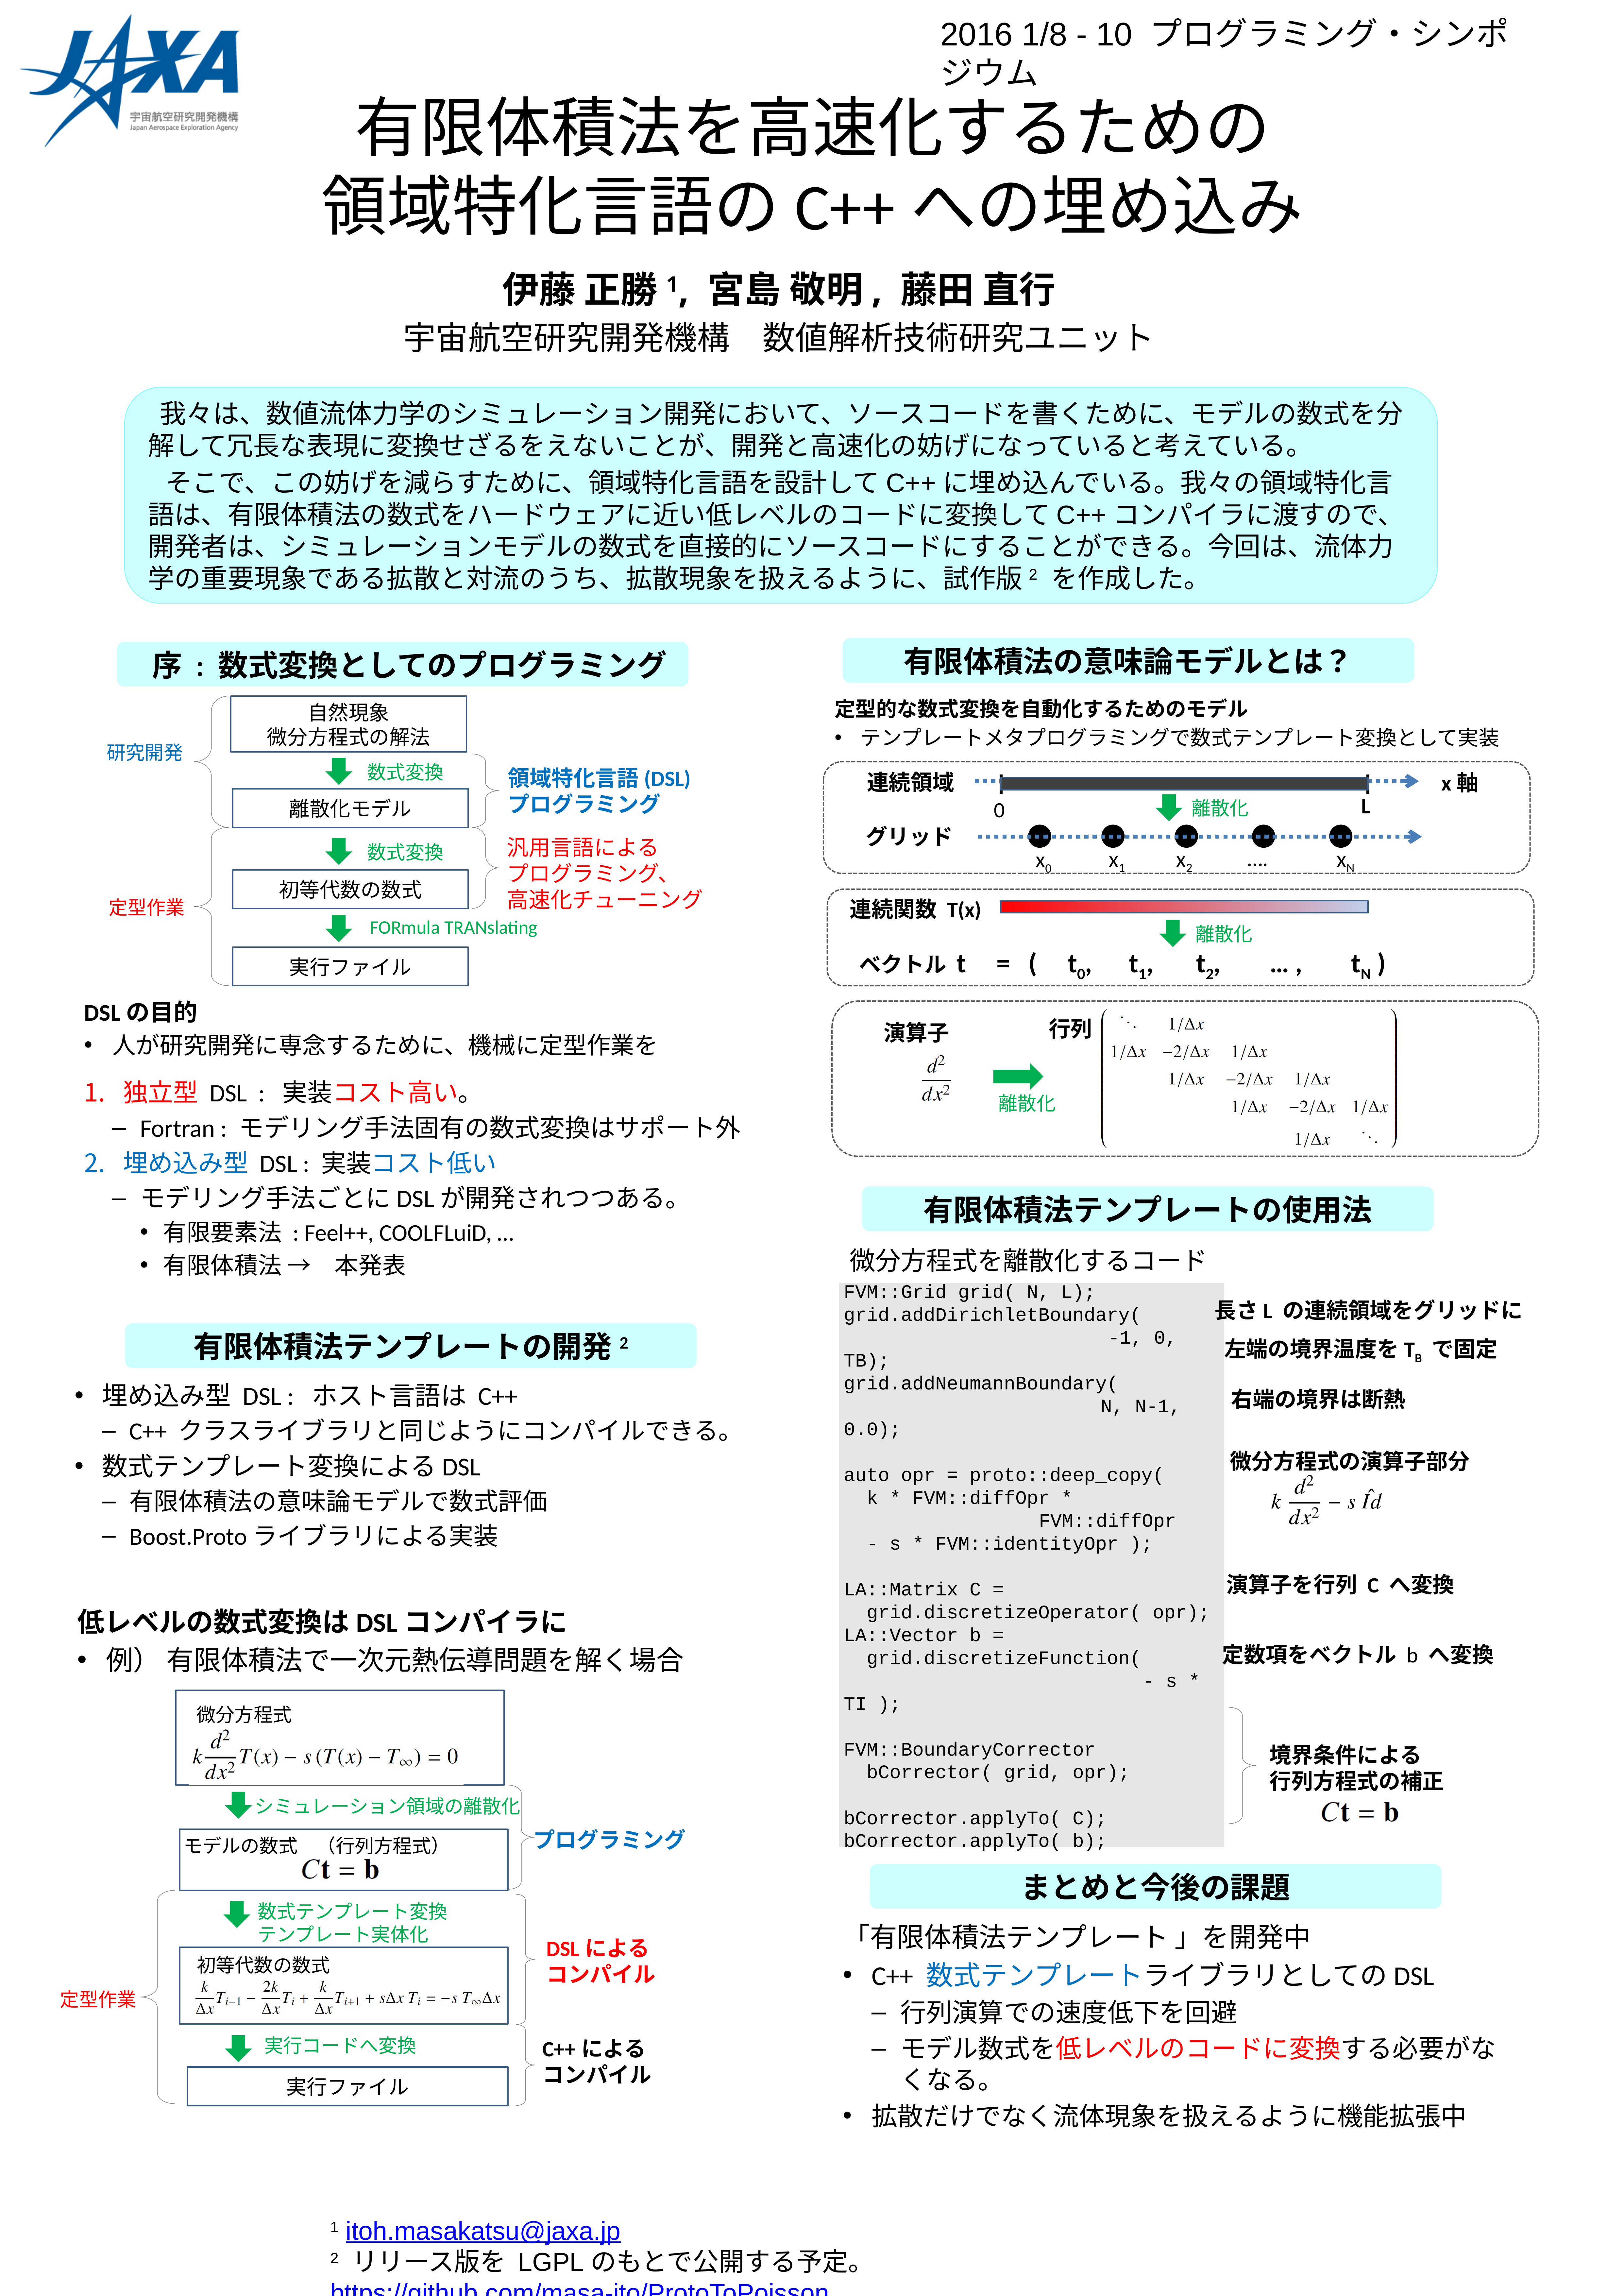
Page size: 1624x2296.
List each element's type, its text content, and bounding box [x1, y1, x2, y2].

text_box FORmula TRANslating [365, 912, 543, 940]
text_box 微分方程式の演算子部分 [1225, 1445, 1475, 1476]
list 低レベルの数式変換はDSLコンパイラに 例） 有限体積法で一次元熱伝導問題を解く場合 [55, 1593, 772, 1690]
list 「有限体積法テンプレート 」を開発中 C++ 数式テンプレートライブラリとしてのDSL 行列演算での速度低下を回避 モデル数式を低レベルのコードに変換する必要がなくなる。 拡散だけでなく流体現象を扱えるように機能拡張中 [820, 1909, 1538, 2148]
picture [1319, 1796, 1402, 1829]
text_box x1 [1094, 874, 1130, 877]
text_box 離散化モデル [232, 788, 469, 828]
text_box [508, 1785, 528, 1890]
text_box 右端の境界は断熱 [1226, 1383, 1411, 1414]
picture [191, 1978, 503, 2019]
text_box [472, 754, 499, 828]
text_box 我々は、数値流体力学のシミュレーション開発において、ソースコードを書くために、モデルの数式を分解して冗長な表現に変換せざるをえないことが、開発と高速化の妨げになっていると考えている。 そこで、この妨げを減らすために、領域特化言語を設計してC++に埋め込んでいる。我々の領域特化言語は、有限体積法の数式をハードウェアに近い低レベルのコードに変換してC++コンパイラに渡すので、開発者は、シミュレーションモデルの数式を直接的にソースコードにすることができる。今回は、流体力学の重要現象である拡散と対流のうち、拡散現象を扱えるように、試作版2 を作成した。 [125, 394, 1418, 618]
text_box 数式変換 [362, 838, 448, 866]
text_box [516, 1894, 535, 2024]
text_box シミュレーション領域の離散化 [250, 1792, 508, 1820]
text_box C++による コンパイル [537, 2032, 657, 2090]
text_box 実行ファイル [232, 946, 469, 986]
text_box [194, 827, 229, 986]
text_box 数式変換 [362, 758, 448, 786]
text_box 演算子を行列 C へ変換 [1221, 1568, 1460, 1599]
text_box 汎用言語による プログラミング、 高速化チューニング [502, 831, 708, 915]
text_box FVM::Grid grid( N, L); grid.addDirichletBoundary( -1, 0, TB); grid.addNeumannBoundary( N, N-1, 0.0); auto opr = proto::deep_copy( k * FVM::diffOpr * FVM::diffOpr - s * FVM::identityOpr ); LA::Matrix C = grid.discretizeOperator( opr); LA::Vector b = grid.discretizeFunction( - s * TI ); FVM::BoundaryCorrector bCorrector( grid, opr); bCorrector.applyTo( C); bCorrector.applyTo( b); [839, 1283, 1224, 1847]
text_box 演算子 [879, 1016, 955, 1048]
list 定型的な数式変換を自動化するためのモデル テンプレートメタプログラミングで数式テンプレート変換として実装 [812, 684, 1530, 762]
text_box 領域特化言語(DSL) プログラミング [503, 762, 696, 819]
text_box 離散化 [994, 1089, 1061, 1117]
title 有限体積法を高速化するための 領域特化言語のC++への埋め込み [82, 61, 1543, 267]
text_box [179, 1828, 509, 1891]
text_box 定型作業 [55, 1985, 141, 2013]
text_box [175, 1690, 505, 1786]
picture [1097, 1005, 1404, 1153]
text_box [516, 2024, 535, 2106]
text_box 初等代数の数式 [192, 1950, 335, 1978]
text_box [325, 757, 353, 786]
list DSLの目的 人が研究開発に専念するために、機械に定型作業を 独立型 DSL : 実装コスト高い。 Fortran : モデリング手法固有の数式変換はサポート外 埋め込み型 DSL : 実装コスト低い モデリング手法ごとにDSLが開発されつつある。 有限要素法 : Feel++, COOLFLuiD, … 有限体積法 → 本発表 [62, 986, 779, 1312]
text_box 2016 1/8 - 10 プログラミング・シンポジウム [935, 10, 1542, 94]
text_box 伊藤 正勝1, 宮島 敬明, 藤田 直行 宇宙航空研究開発機構 数値解析技術研究ユニット [124, 252, 1434, 370]
text_box 定数項をベクトル b へ変換 [1217, 1638, 1499, 1669]
text_box [822, 761, 1531, 874]
text_box [1229, 1707, 1256, 1824]
text_box 初等代数の数式 [232, 869, 469, 909]
text_box [472, 827, 499, 909]
text_box 数式テンプレート変換 テンプレート実体化 [253, 1897, 452, 1947]
text_box [325, 837, 353, 866]
text_box [992, 1062, 1044, 1089]
text_box 有限体積法の意味論モデルとは？ [842, 637, 1415, 684]
picture [920, 1052, 953, 1106]
text_box 境界条件による 行列方程式の補正 [1265, 1739, 1449, 1796]
text_box xN [1322, 874, 1360, 877]
text_box 行列 [1044, 1012, 1096, 1044]
text_box [179, 1947, 509, 2025]
text_box プログラミング [528, 1824, 691, 1855]
text_box 実行ファイル [187, 2066, 509, 2106]
text_box [325, 914, 353, 943]
picture [2, 0, 268, 157]
text_box 長さL の連続領域をグリッドに [1210, 1294, 1528, 1325]
text_box [194, 696, 229, 827]
picture [299, 1854, 382, 1886]
text_box [141, 1890, 175, 2104]
picture [189, 1724, 464, 1785]
text_box [831, 1000, 1540, 1157]
text_box 有限体積法テンプレートの開発2 [124, 1323, 697, 1368]
list 微分方程式を離散化するコード [827, 1233, 1268, 1286]
text_box モデルの数式 （行列方程式） [178, 1831, 455, 1859]
text_box 微分方程式 [192, 1700, 297, 1723]
picture [1267, 1471, 1385, 1530]
text_box 1 itoh.masakatsu@jaxa.jp 2 リリース版を LGPLのもとで公開する予定。 https://github.com/masa-ito/ProtoToPoisson [325, 2212, 1357, 2296]
text_box 序 : 数式変換としてのプログラミング [116, 641, 689, 688]
text_box x0 [1021, 874, 1057, 878]
text_box 自然現象 微分方程式の解法 [230, 695, 467, 753]
text_box 有限体積法テンプレートの使用法 [861, 1186, 1434, 1232]
text_box 研究開発 [102, 738, 188, 766]
text_box x2 [1162, 874, 1197, 877]
list 埋め込み型 DSL : ホスト言語は C++ C++ クラスライブラリと同じようにコンパイルできる。 数式テンプレート変換によるDSL 有限体積法の意味論モデルで数式評価 Boost.Protoライブラリによる実装 [52, 1368, 770, 1584]
text_box [139, 387, 1438, 599]
text_box シミュレーション領域の離散化 [521, 1792, 526, 1820]
text_box [223, 1900, 251, 1929]
text_box [826, 888, 1535, 987]
text_box [224, 1791, 250, 1820]
text_box [224, 2034, 253, 2063]
text_box まとめと今後の課題 [869, 1863, 1442, 1909]
text_box 定型作業 [104, 893, 190, 921]
text_box 左端の境界温度をTB で固定 [1219, 1333, 1502, 1368]
text_box 実行コードへ変換 [259, 2031, 421, 2059]
text_box DSLによる コンパイル [541, 1932, 660, 1989]
